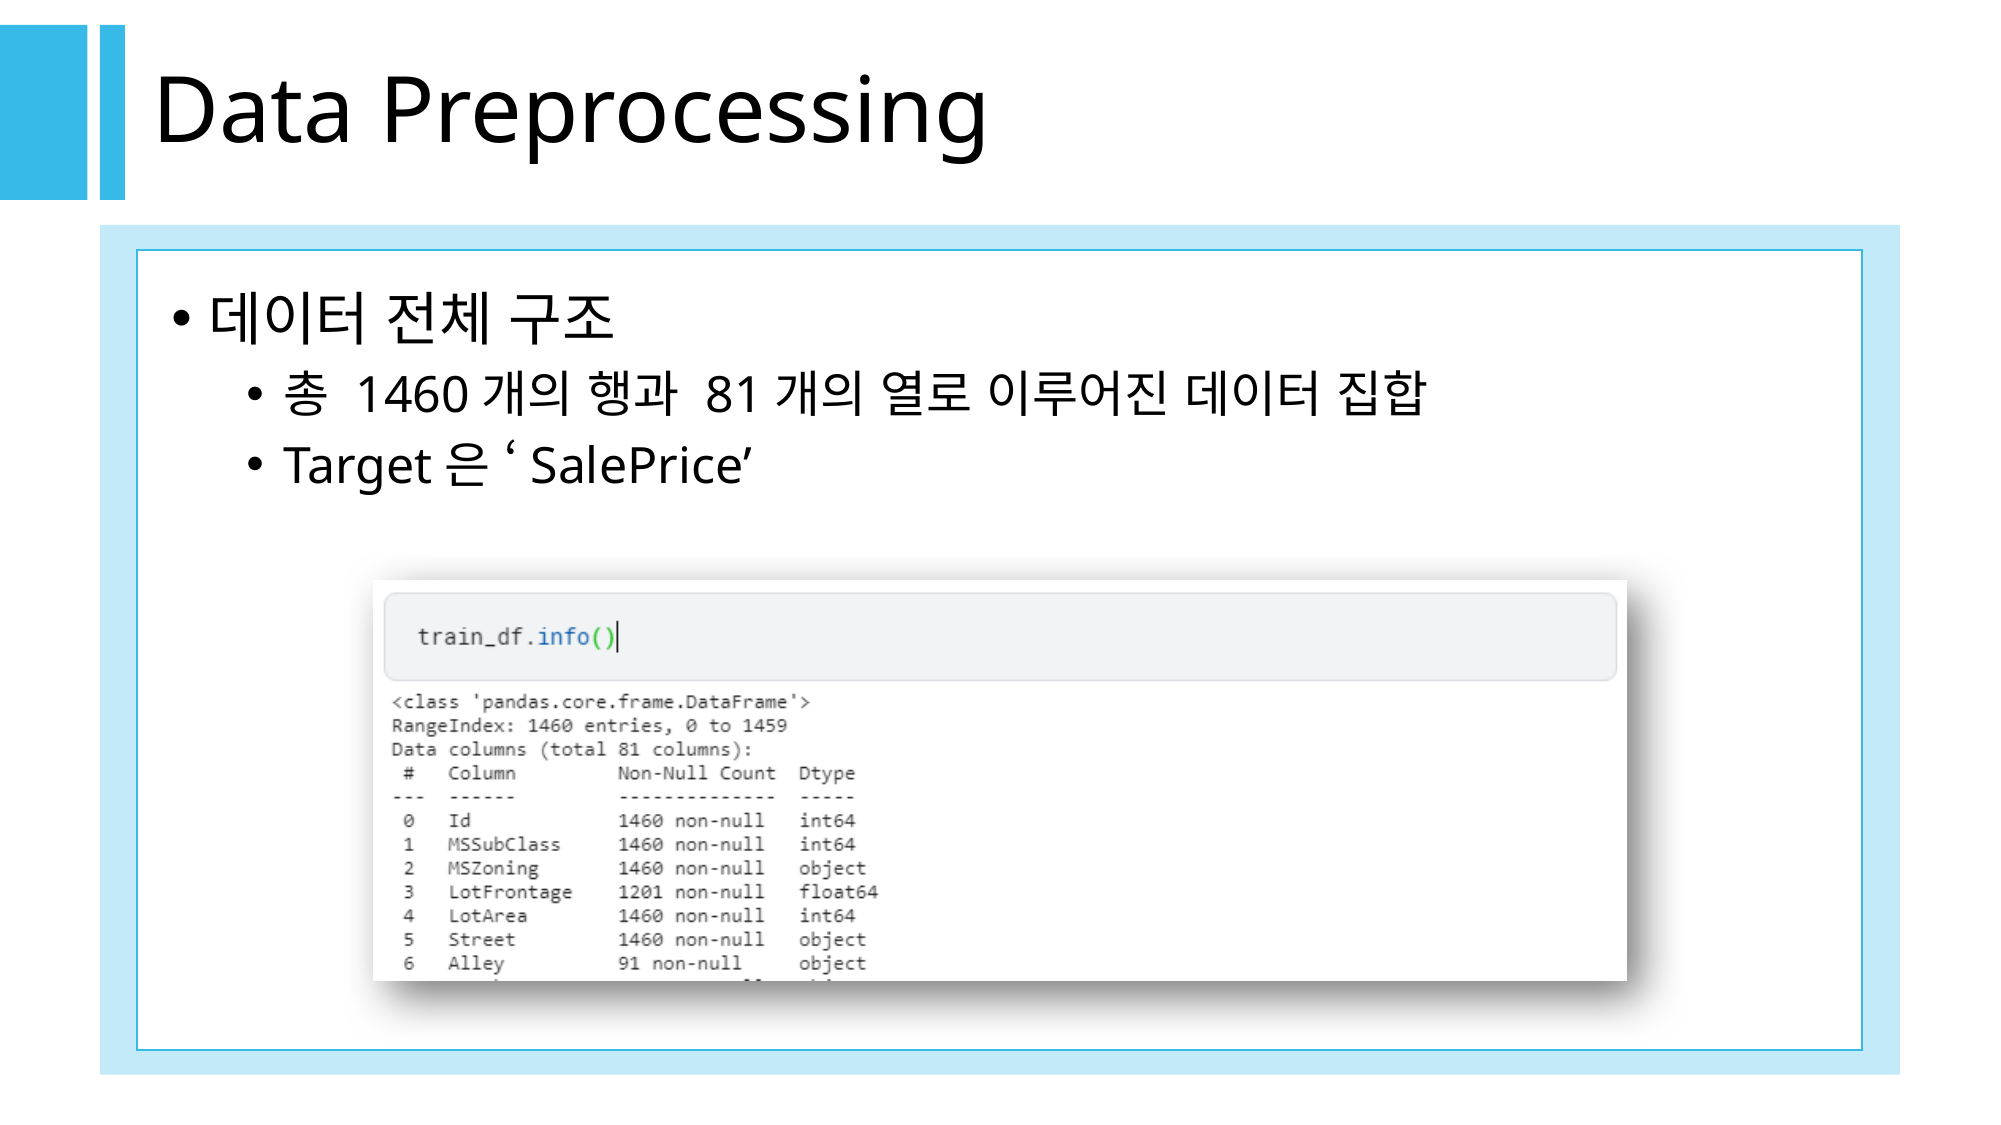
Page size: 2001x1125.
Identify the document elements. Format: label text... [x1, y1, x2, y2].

title Data Preprocessing [137, 24, 1863, 200]
picture [373, 580, 1627, 981]
list 데이터 전체 구조 총 1460개의 행과 81개의 열로 이루어진 데이터 집합 Target은 ‘SalePrice’ [156, 275, 1838, 1025]
